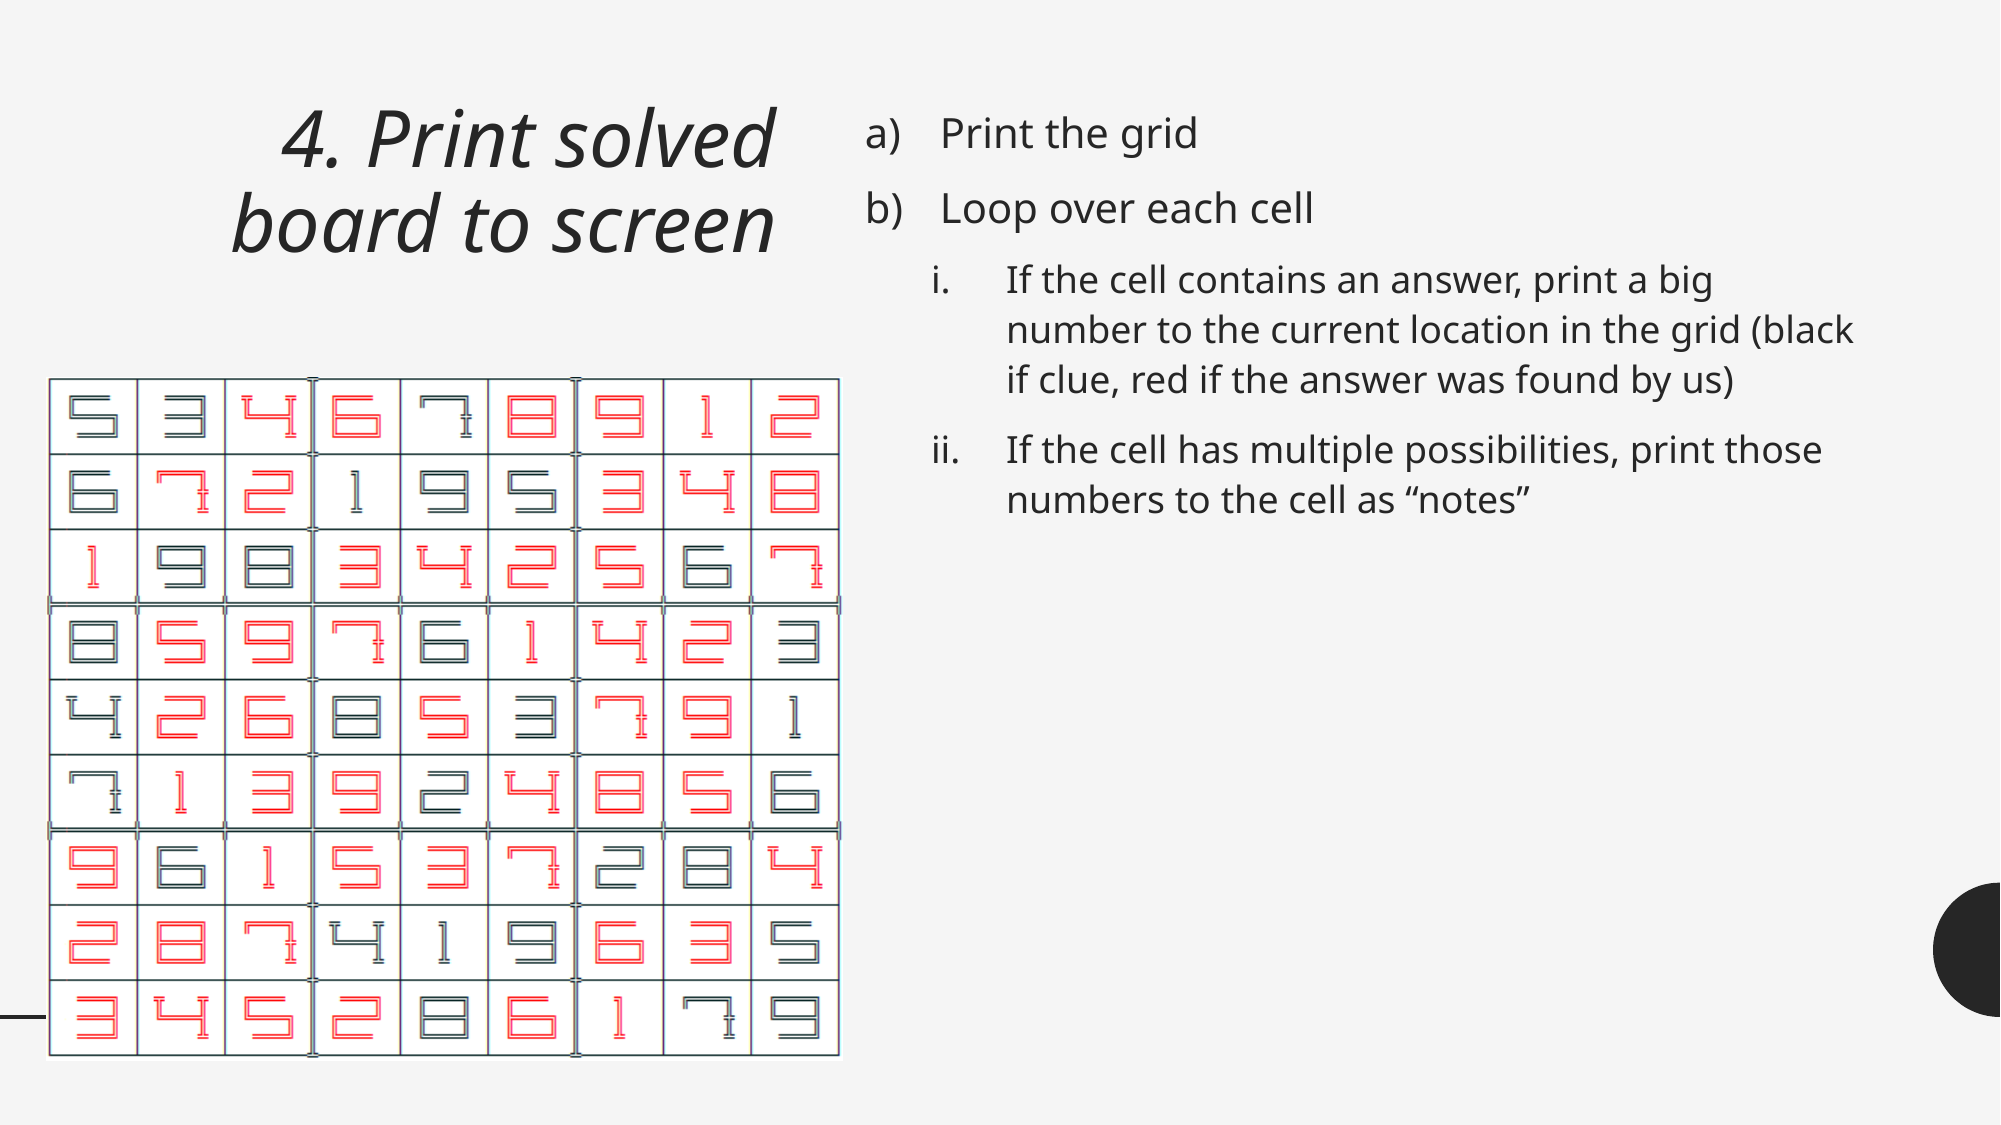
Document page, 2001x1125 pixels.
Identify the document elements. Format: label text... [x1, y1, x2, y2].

picture [46, 377, 843, 1061]
title 4. Print solved board to screen [46, 91, 792, 365]
list Print the grid Loop over each cell If the cell contains an answer, print a big number to the current location in the grid (black if clue, red if the answer was found by us) If the cell has multiple possibilities, print those numbers to the cell as “notes” [849, 93, 1875, 1022]
